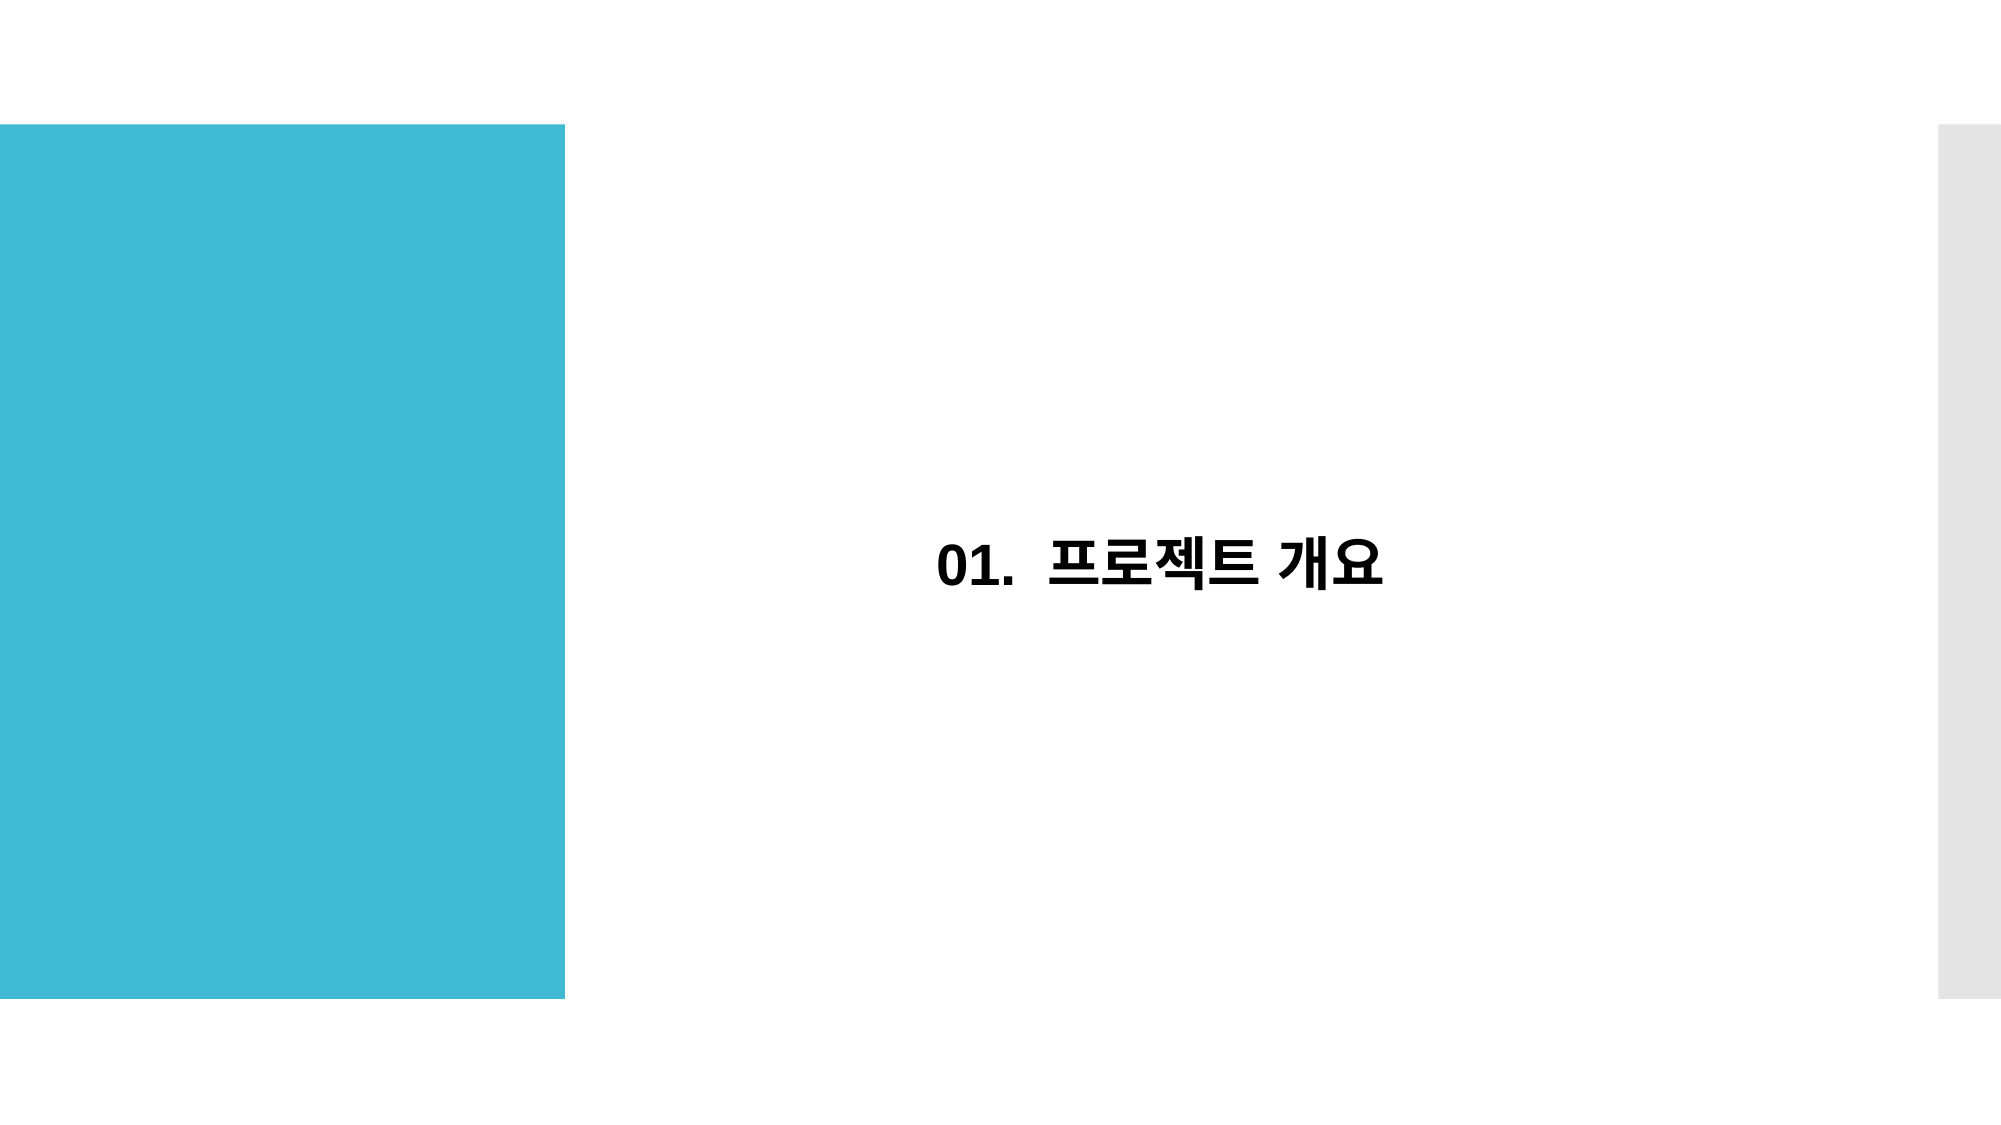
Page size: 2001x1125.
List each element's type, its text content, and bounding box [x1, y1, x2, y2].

text_box 01. 프로젝트 개요 [921, 519, 1772, 605]
